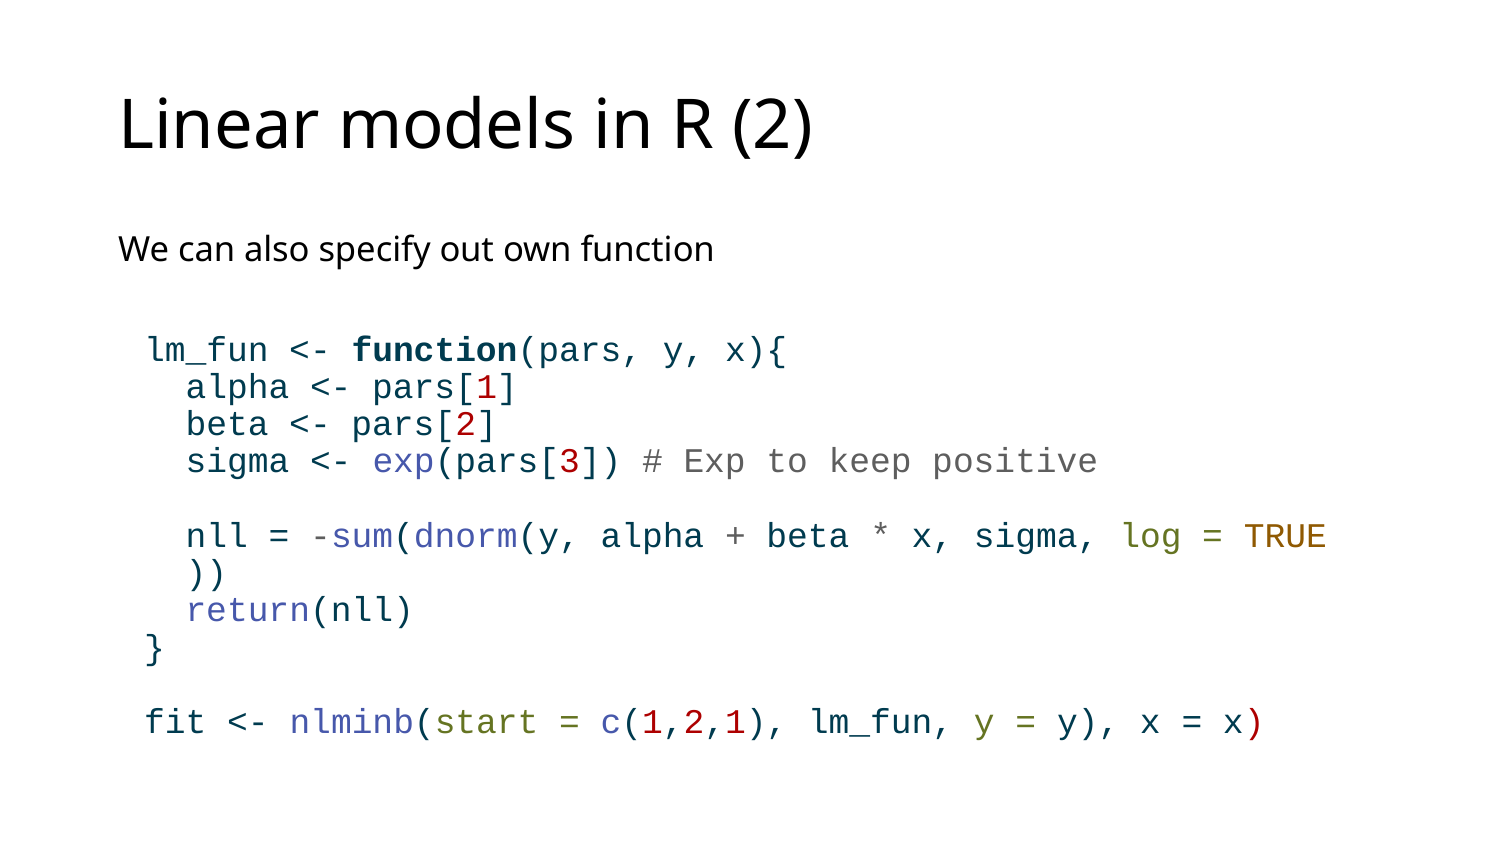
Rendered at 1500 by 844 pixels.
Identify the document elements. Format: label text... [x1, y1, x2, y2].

title Linear models in R (2) [103, 44, 1397, 208]
list We can also specify out own function lm_fun <- function(pars, y, x){ alpha <- pars[1] beta <- pars[2] sigma <- exp(pars[3]) # Exp to keep positive nll = -sum(dnorm(y, alpha + beta * x, sigma, log = TRUE )) return(nll) } fit <- nlminb(start = c(1,2,1), lm_fun, y = y), x = x) [103, 224, 1397, 760]
